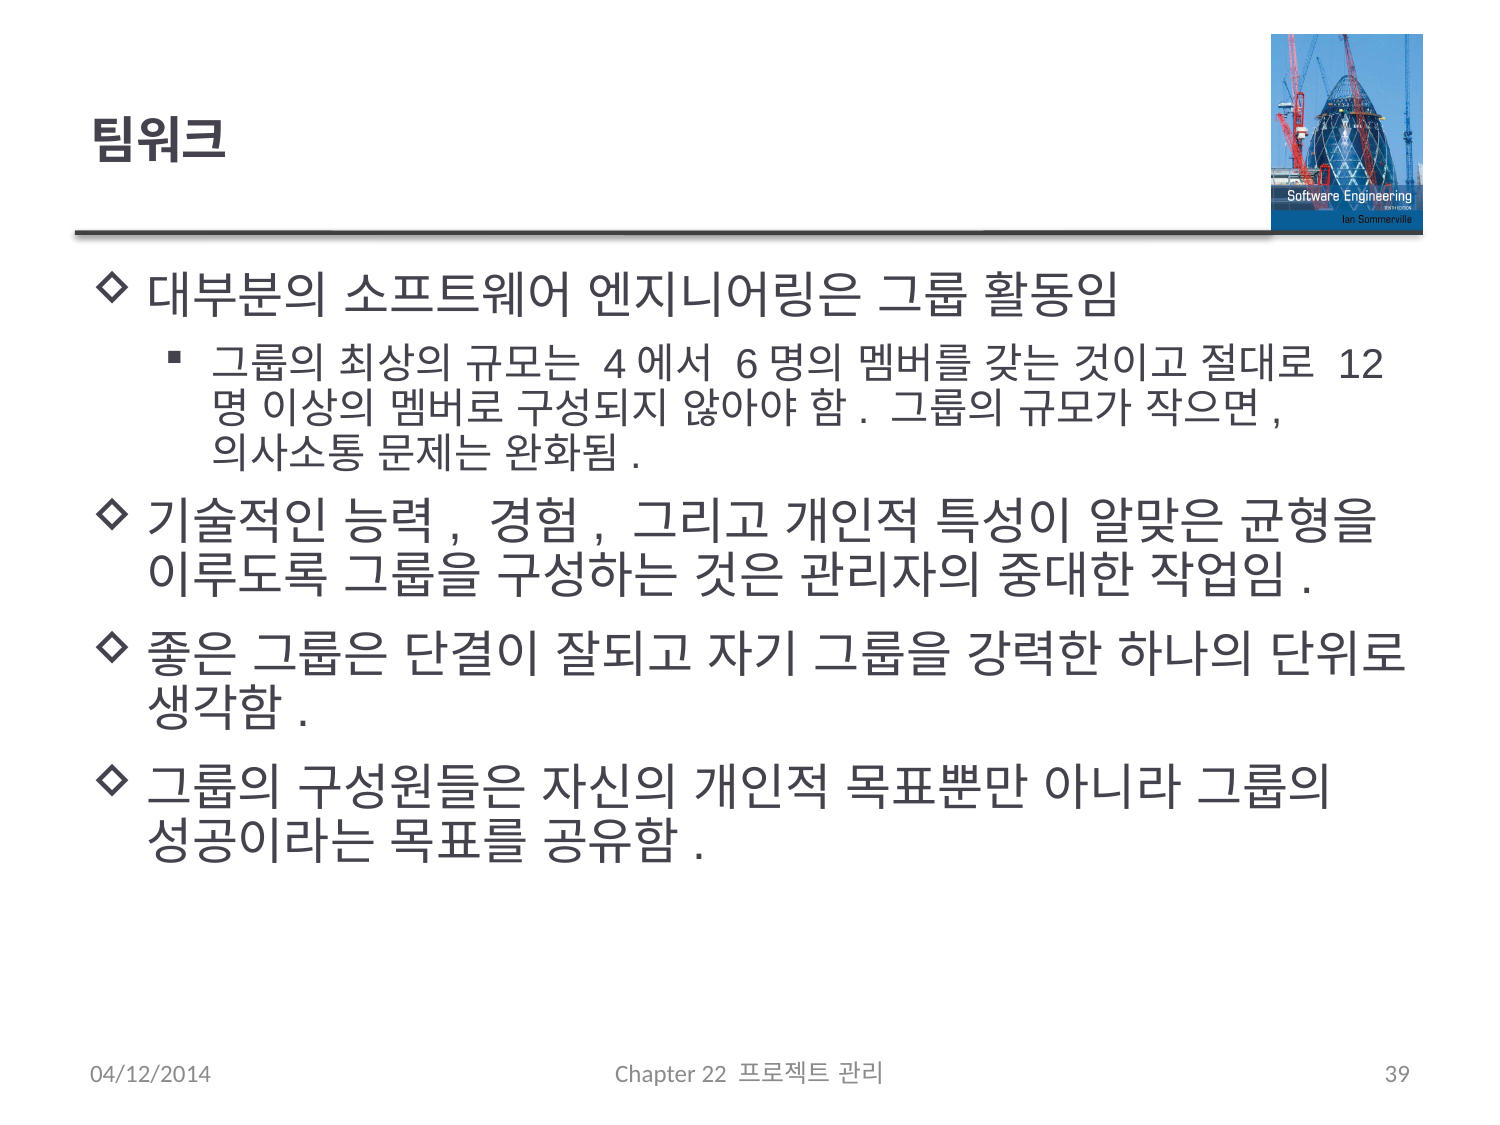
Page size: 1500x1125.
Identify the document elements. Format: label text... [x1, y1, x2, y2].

slide_number 39 [1074, 1042, 1425, 1103]
picture [1271, 34, 1423, 230]
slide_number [75, 1042, 425, 1103]
title 팀워크 [74, 44, 1272, 233]
footer Chapter 22 프로젝트 관리 [512, 1042, 988, 1103]
list 대부분의 소프트웨어 엔지니어링은 그룹 활동임 그룹의 최상의 규모는 4에서 6명의 멤버를 갖는 것이고 절대로 12명 이상의 멤버로 구성되지 않아야 함. 그룹의 규모가 작으면, 의사소통 문제는 완화됨. 기술적인 능력, 경험, 그리고 개인적 특성이 알맞은 균형을 이루도록 그룹을 구성하는 것은 관리자의 중대한 작업임. 좋은 그룹은 단결이 잘되고 자기 그룹을 강력한 하나의 단위로 생각함. 그룹의 구성원들은 자신의 개인적 목표뿐만 아니라 그룹의 성공이라는 목표를 공유함. [75, 262, 1425, 1005]
